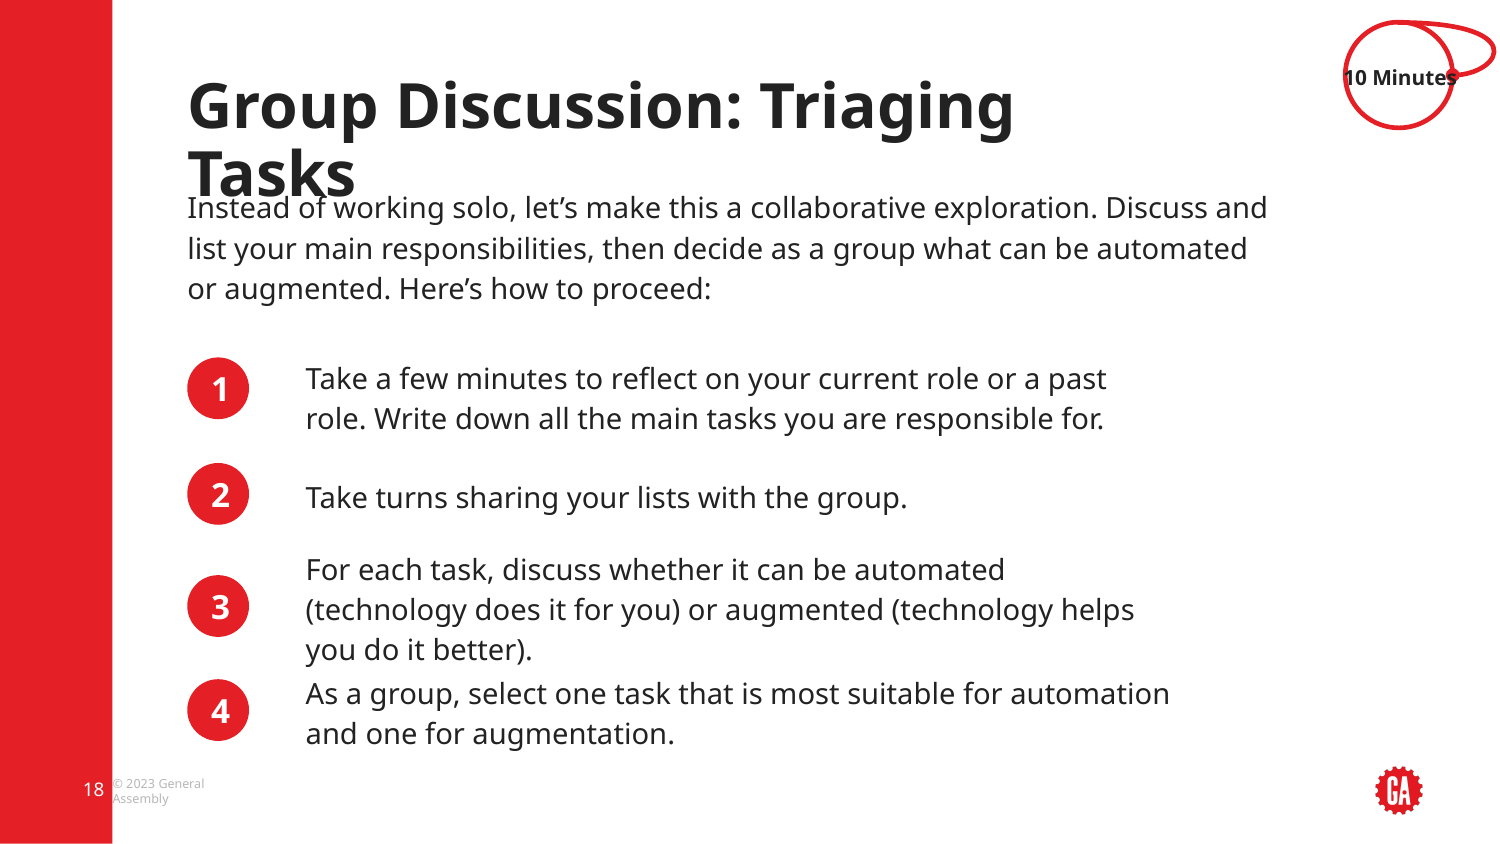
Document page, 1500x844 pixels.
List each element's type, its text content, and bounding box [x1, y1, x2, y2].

text_box 4 [187, 679, 250, 741]
list As a group, select one task that is most suitable for automation and one for augmentation. [305, 672, 1201, 748]
slide_number ‹#› [52, 764, 105, 817]
title Group Discussion: Triaging Tasks [187, 75, 1201, 143]
list For each task, discuss whether it can be automated (technology does it for you) or augmented (technology helps you do it better). [305, 568, 1171, 644]
list Take turns sharing your lists with the group. [305, 456, 1171, 532]
text_box 2 [187, 462, 250, 525]
text_box 1 [187, 357, 250, 420]
picture [1373, 764, 1425, 817]
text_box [1345, 21, 1453, 129]
text_box 10 Minutes [1335, 9, 1466, 141]
text_box 3 [187, 575, 250, 637]
list Take a few minutes to reflect on your current role or a past role. Write down all the main tasks you are responsible for. [305, 357, 1171, 433]
list Instead of working solo, let’s make this a collaborative exploration. Discuss and list your main responsibilities, then decide as a group what can be automated or augmented. Here’s how to proceed: [187, 151, 1270, 339]
